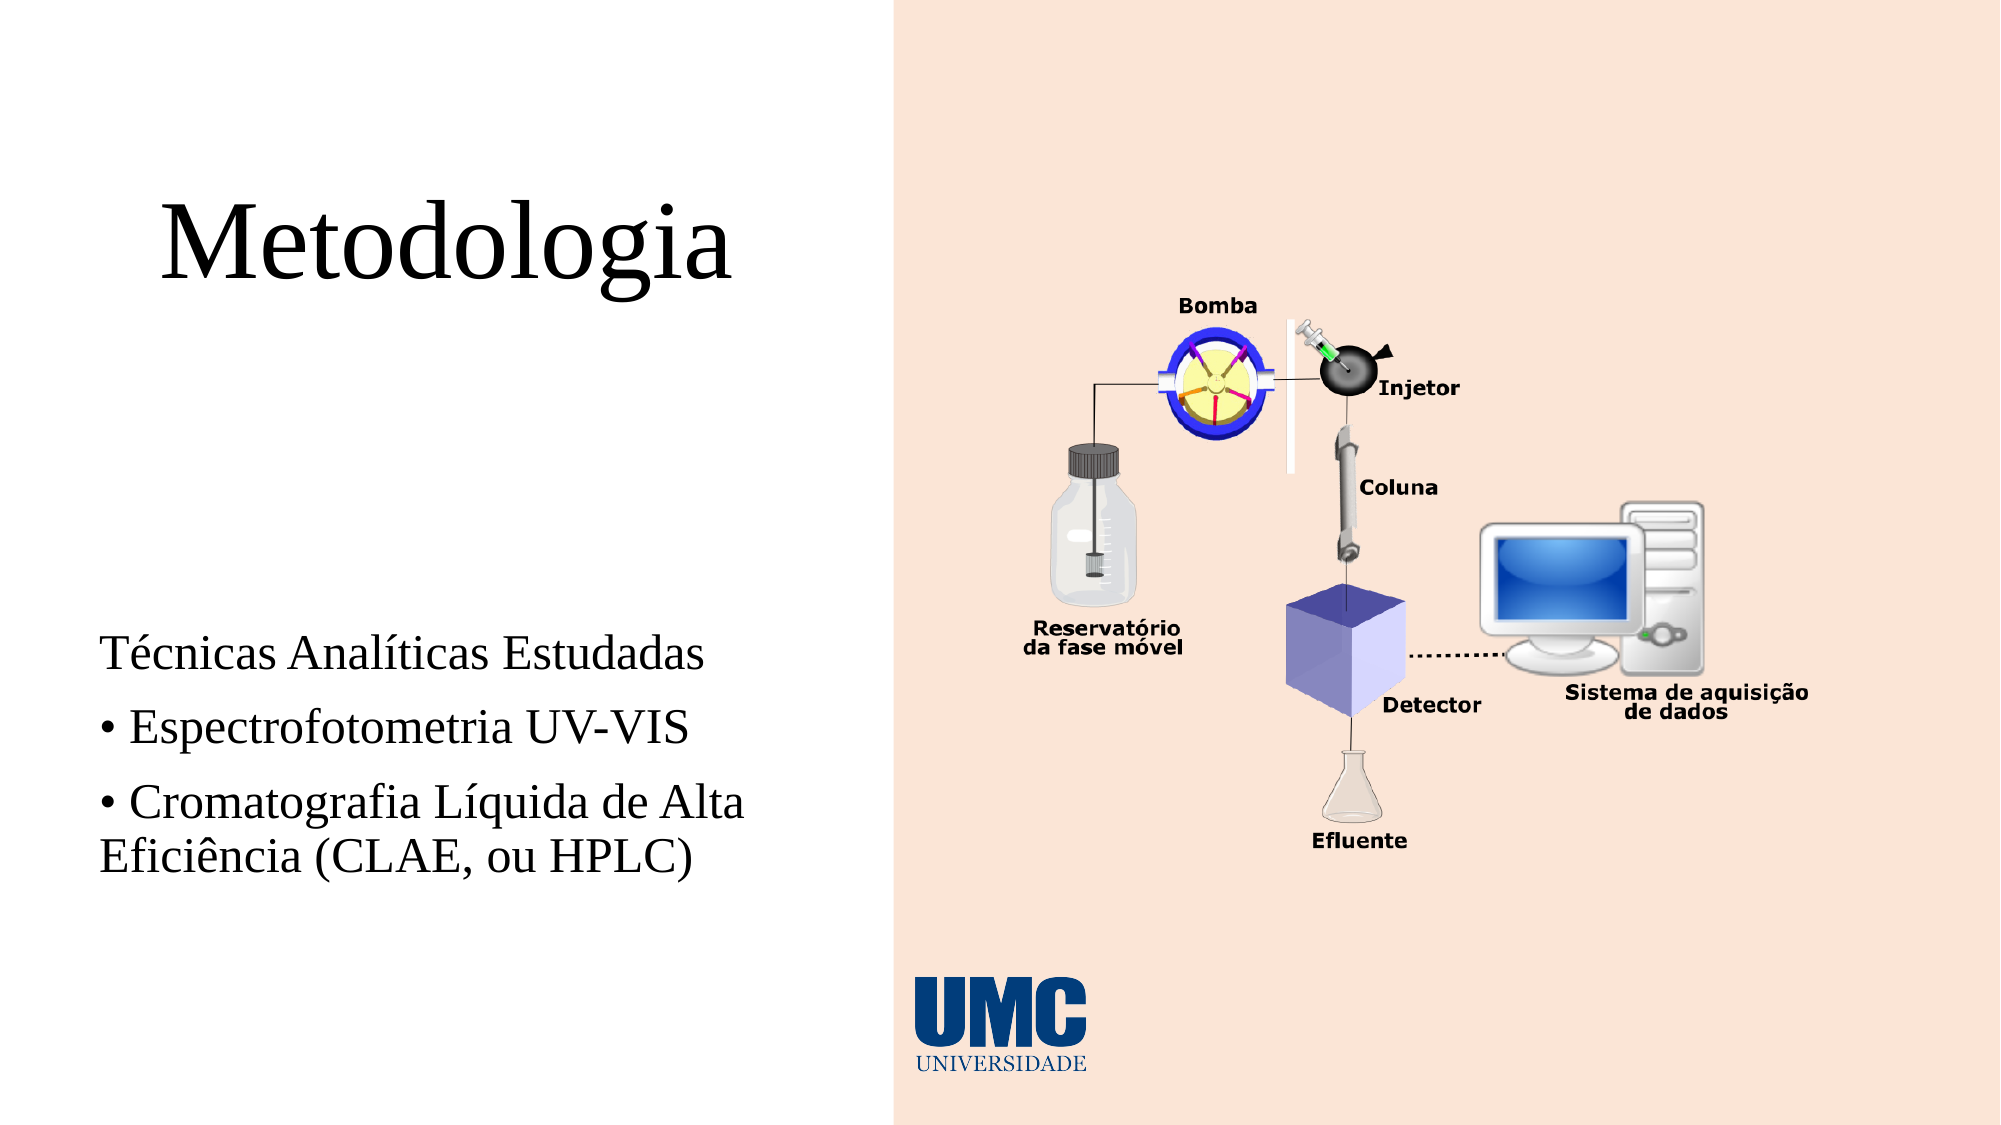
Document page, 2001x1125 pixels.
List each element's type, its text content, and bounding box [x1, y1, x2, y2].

picture [965, 221, 1929, 904]
subtitle Técnicas Analíticas Estudadas • Espectrofotometria UV-VIS • Cromatografia Líquida de Alta Eficiência (CLAE, ou HPLC) [84, 562, 894, 948]
text_box [893, 0, 2000, 1125]
title Metodologia [84, 177, 810, 311]
text_box [0, 0, 893, 1125]
picture [911, 972, 1089, 1076]
